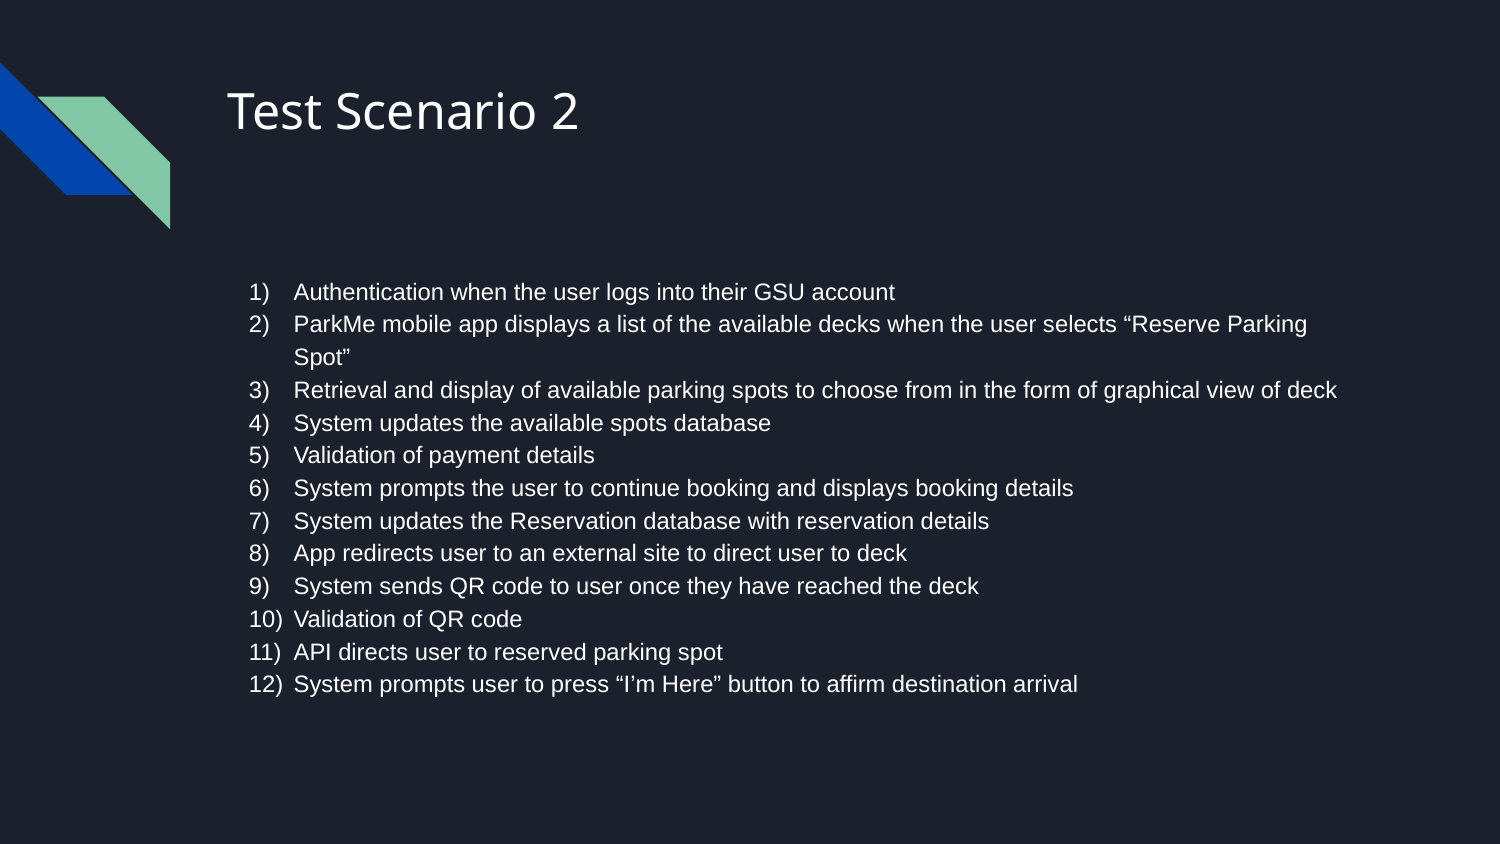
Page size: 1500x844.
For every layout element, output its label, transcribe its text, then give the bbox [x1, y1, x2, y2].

list Authentication when the user logs into their GSU account ParkMe mobile app displays a list of the available decks when the user selects “Reserve Parking Spot” Retrieval and display of available parking spots to choose from in the form of graphical view of deck System updates the available spots database Validation of payment details System prompts the user to continue booking and displays booking details System updates the Reservation database with reservation details App redirects user to an external site to direct user to deck System sends QR code to user once they have reached the deck Validation of QR code API directs user to reserved parking spot System prompts user to press “I’m Here” button to affirm destination arrival [212, 257, 1368, 735]
title Test Scenario 2 [212, 64, 1368, 215]
